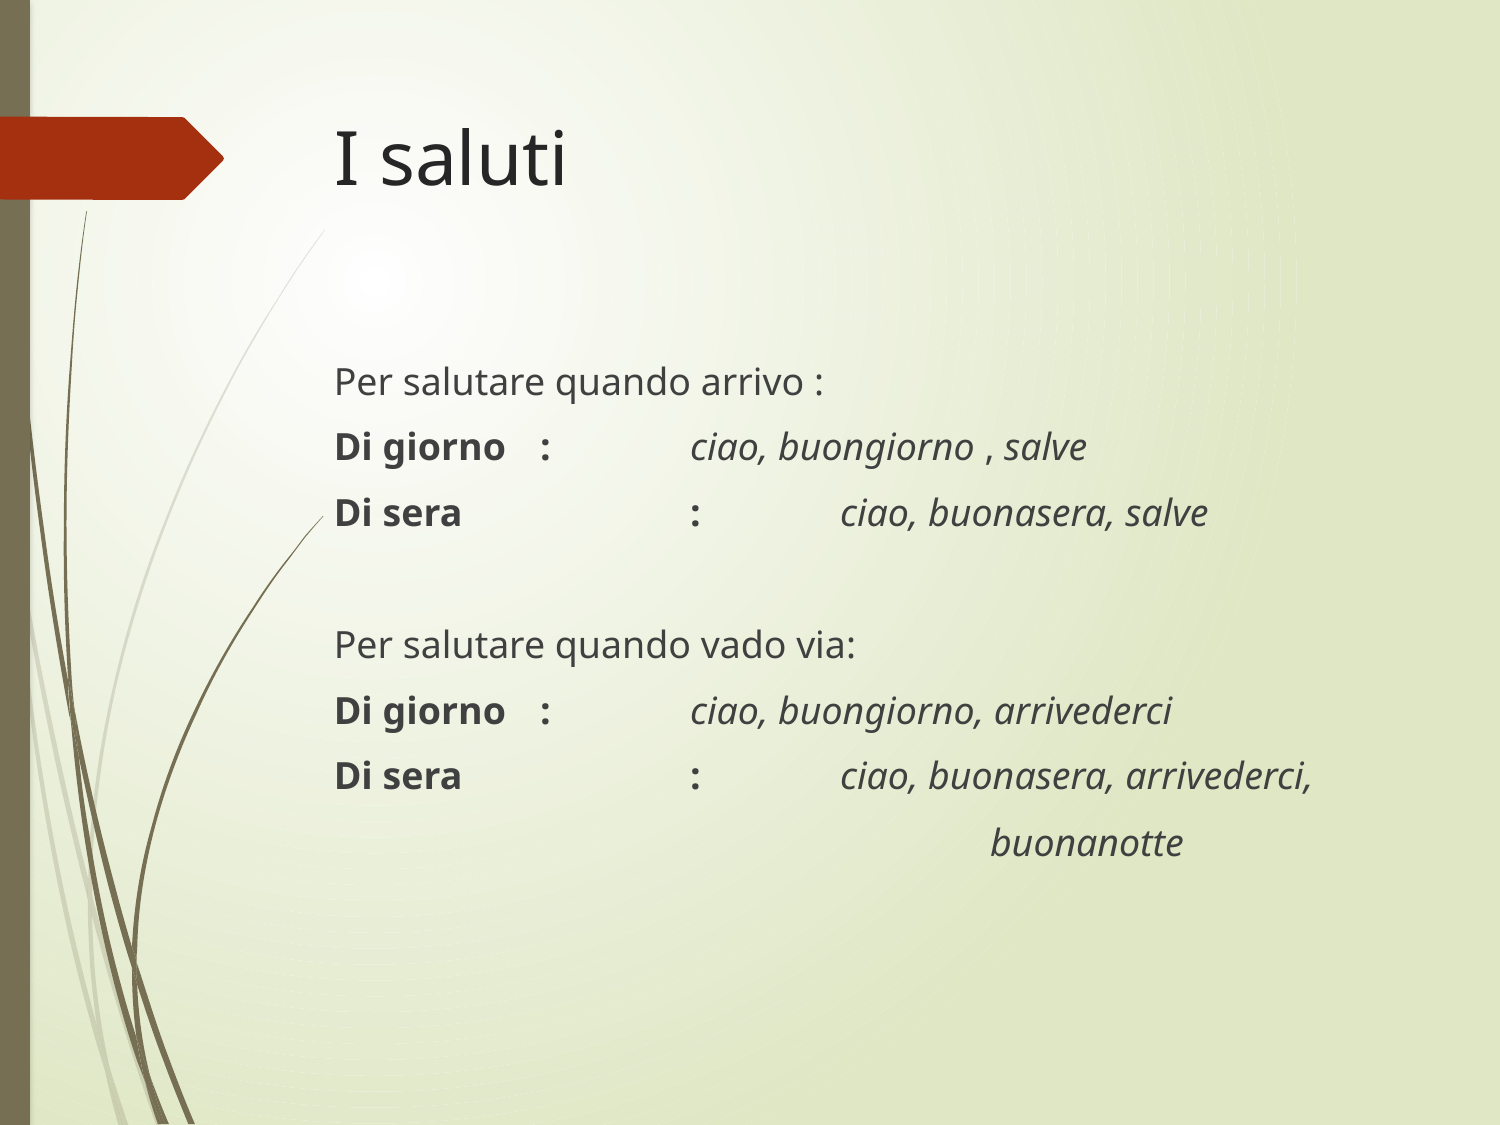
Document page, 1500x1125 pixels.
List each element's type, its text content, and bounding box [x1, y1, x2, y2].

list Per salutare quando arrivo : Di giorno : ciao, buongiorno , salve Di sera : ciao, buonasera, salve Per salutare quando vado via: Di giorno : ciao, buongiorno, arrivederci Di sera : ciao, buonasera, arrivederci, buonanotte [318, 350, 1400, 970]
title I saluti [319, 102, 1400, 313]
